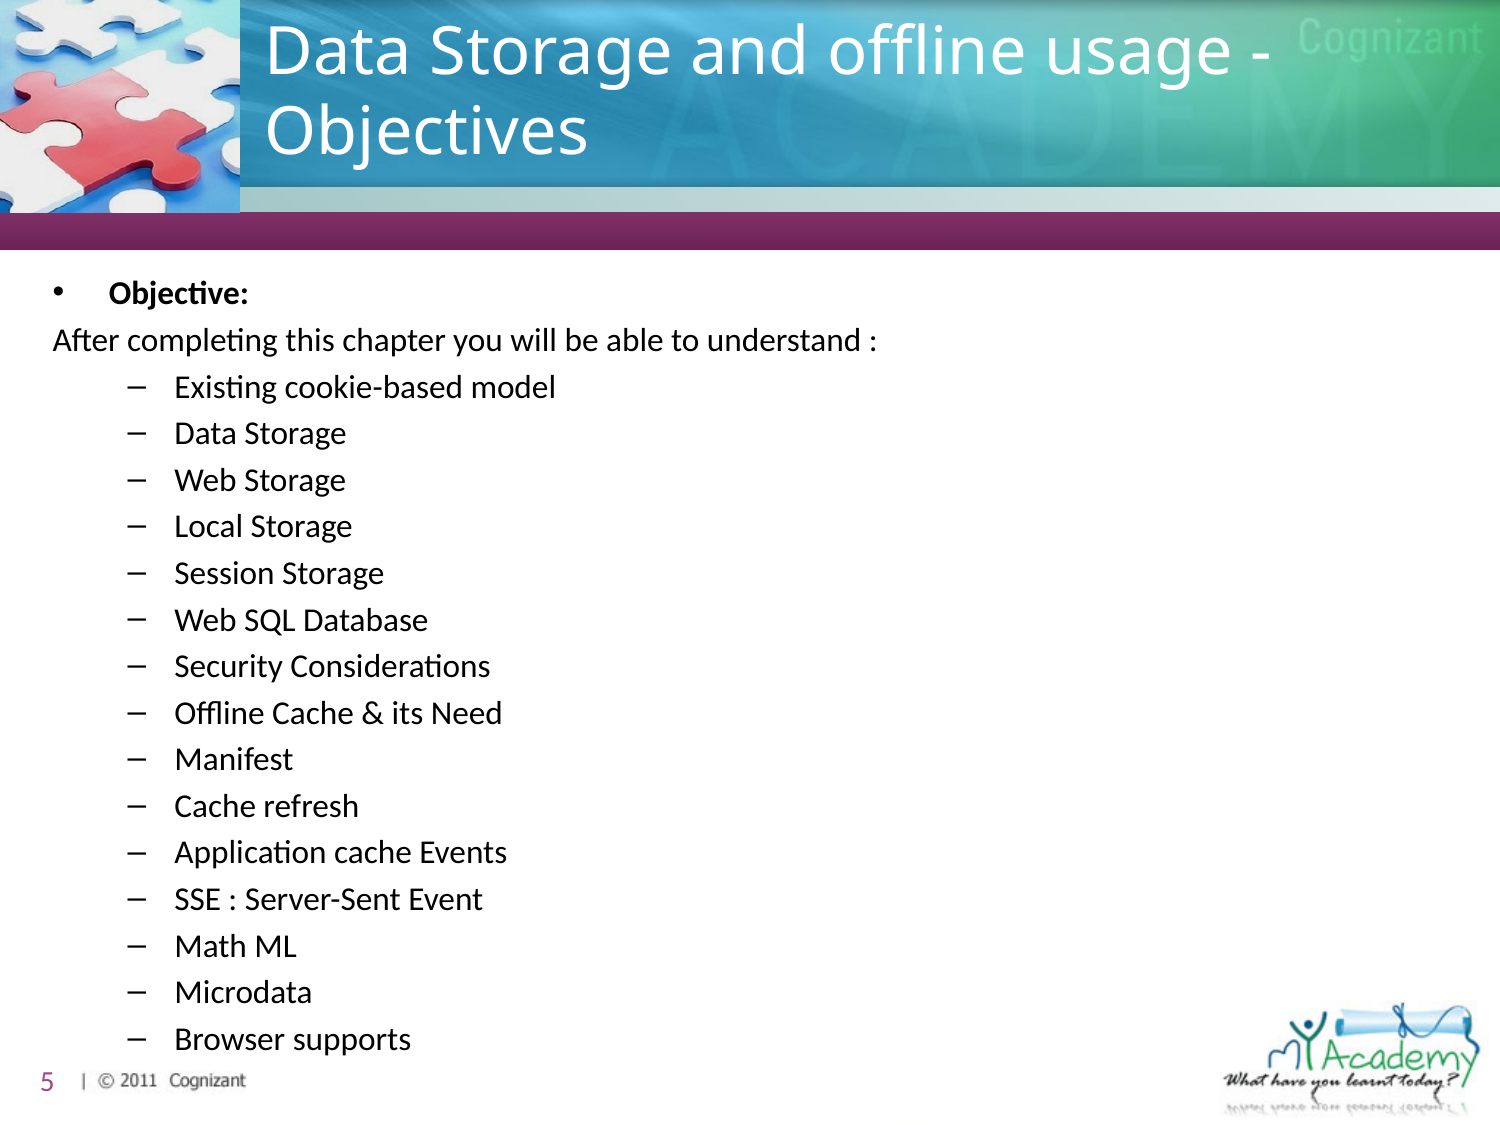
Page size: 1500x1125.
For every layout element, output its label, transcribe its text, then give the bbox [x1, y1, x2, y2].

picture [0, 0, 1500, 213]
slide_number 5 [24, 1054, 100, 1100]
picture [0, 250, 1500, 1125]
list Objective: After completing this chapter you will be able to understand : Existing cookie-based model Data Storage Web Storage Local Storage Session Storage Web SQL Database Security Considerations Offline Cache & its Need Manifest Cache refresh Application cache Events SSE : Server-Sent Event Math ML Microdata Browser supports [37, 263, 1463, 1076]
title Data Storage and offline usage - Objectives [249, 0, 1500, 175]
